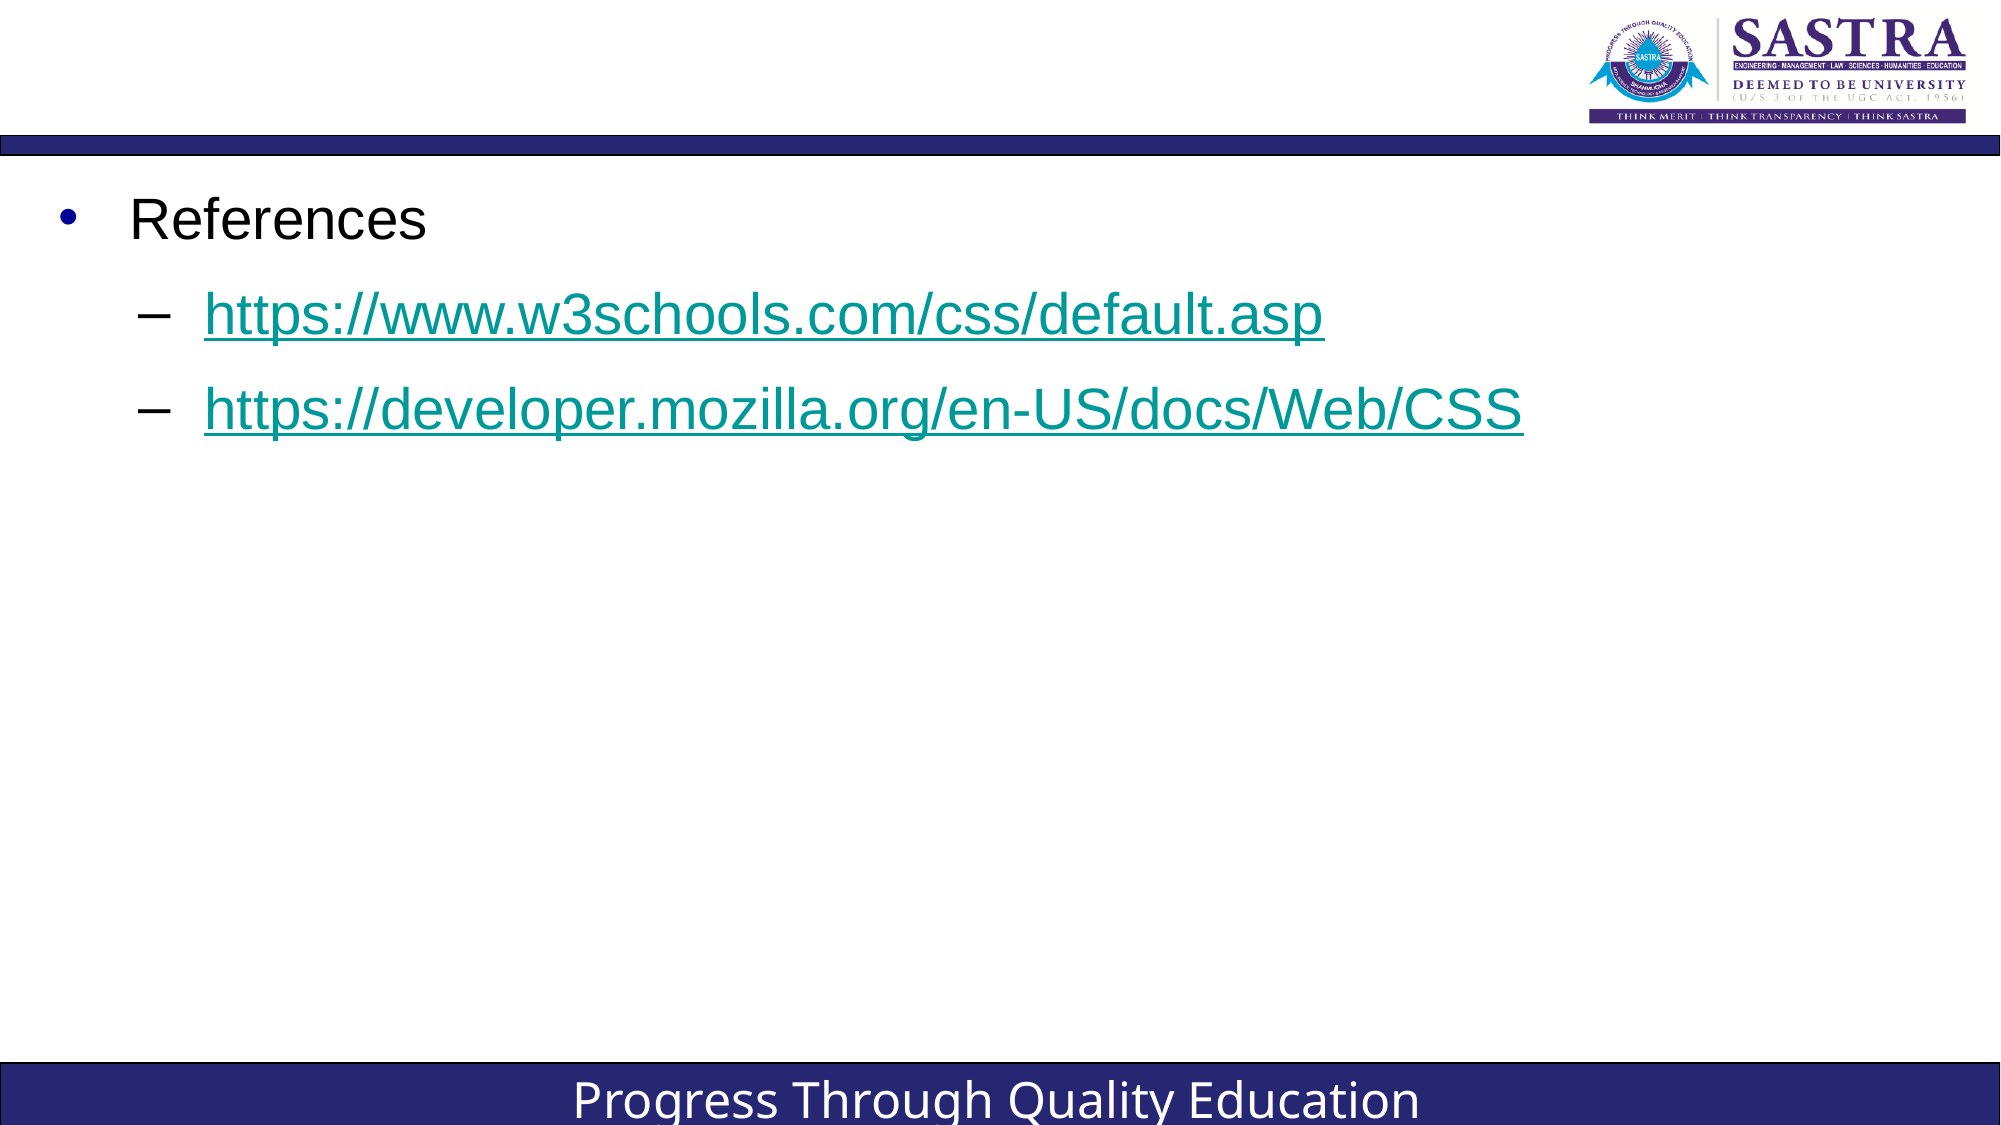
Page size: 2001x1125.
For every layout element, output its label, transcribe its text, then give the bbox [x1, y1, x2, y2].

list References https://www.w3schools.com/css/default.asp https://developer.mozilla.org/en-US/docs/Web/CSS [37, 172, 1969, 1047]
picture [1566, 10, 1989, 130]
